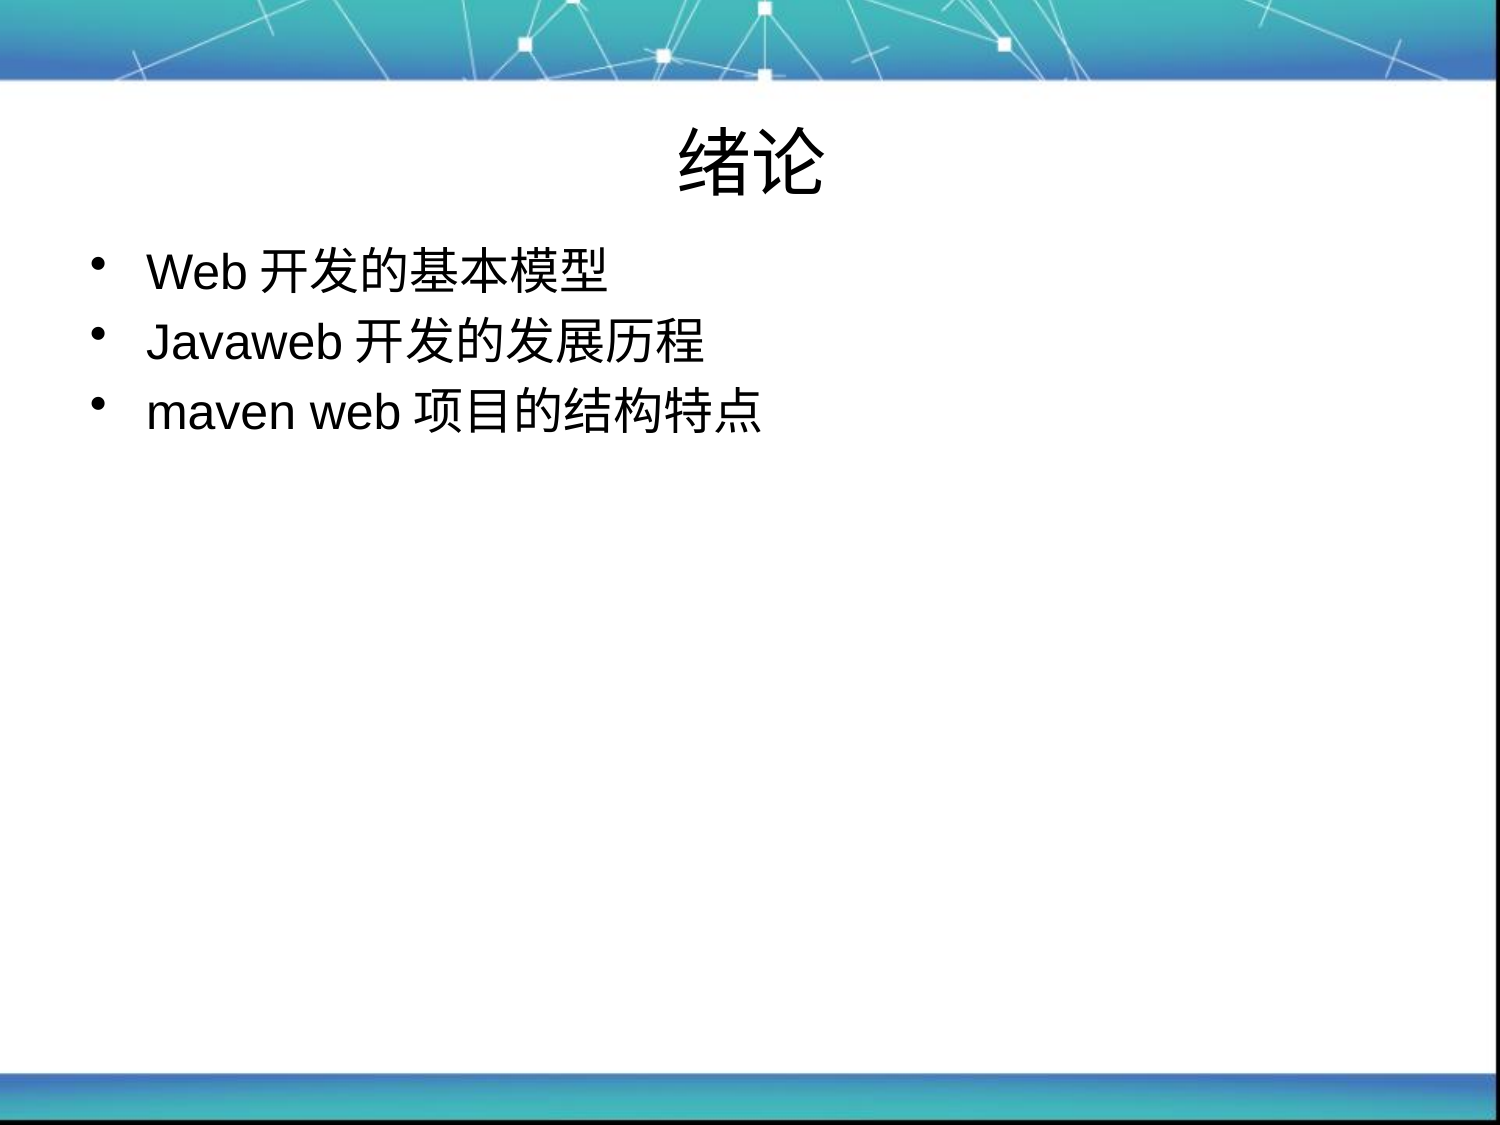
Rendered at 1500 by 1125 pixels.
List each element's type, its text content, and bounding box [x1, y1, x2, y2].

title 绪论 [76, 101, 1428, 221]
picture [0, 0, 1500, 1125]
list Web开发的基本模型 Javaweb开发的发展历程 maven web项目的结构特点 [74, 231, 1426, 1006]
